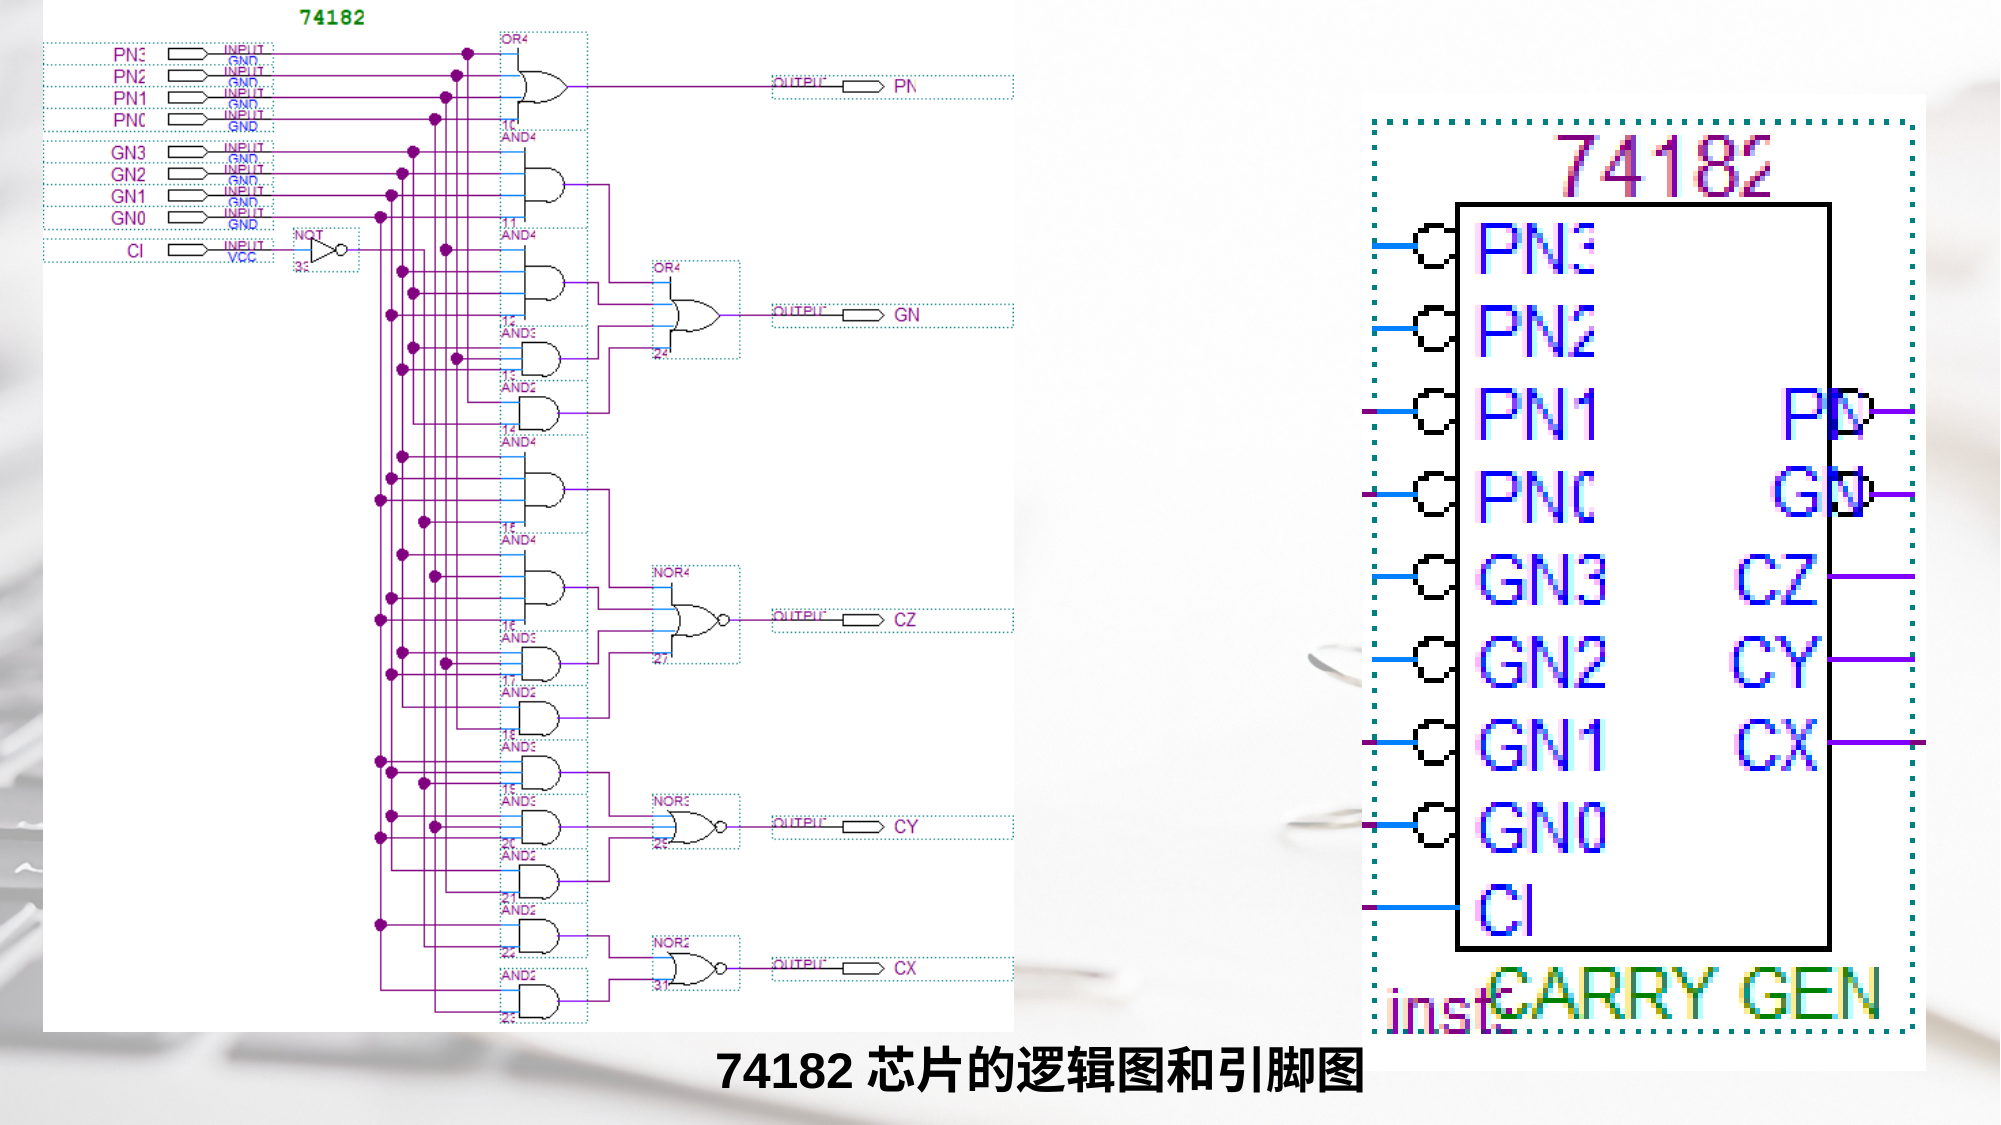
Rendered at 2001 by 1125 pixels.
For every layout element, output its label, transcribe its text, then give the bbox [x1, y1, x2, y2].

picture [42, 0, 1014, 1032]
picture [1362, 93, 1927, 1072]
text_box 74182芯片的逻辑图和引脚图 [319, 1030, 1762, 1106]
